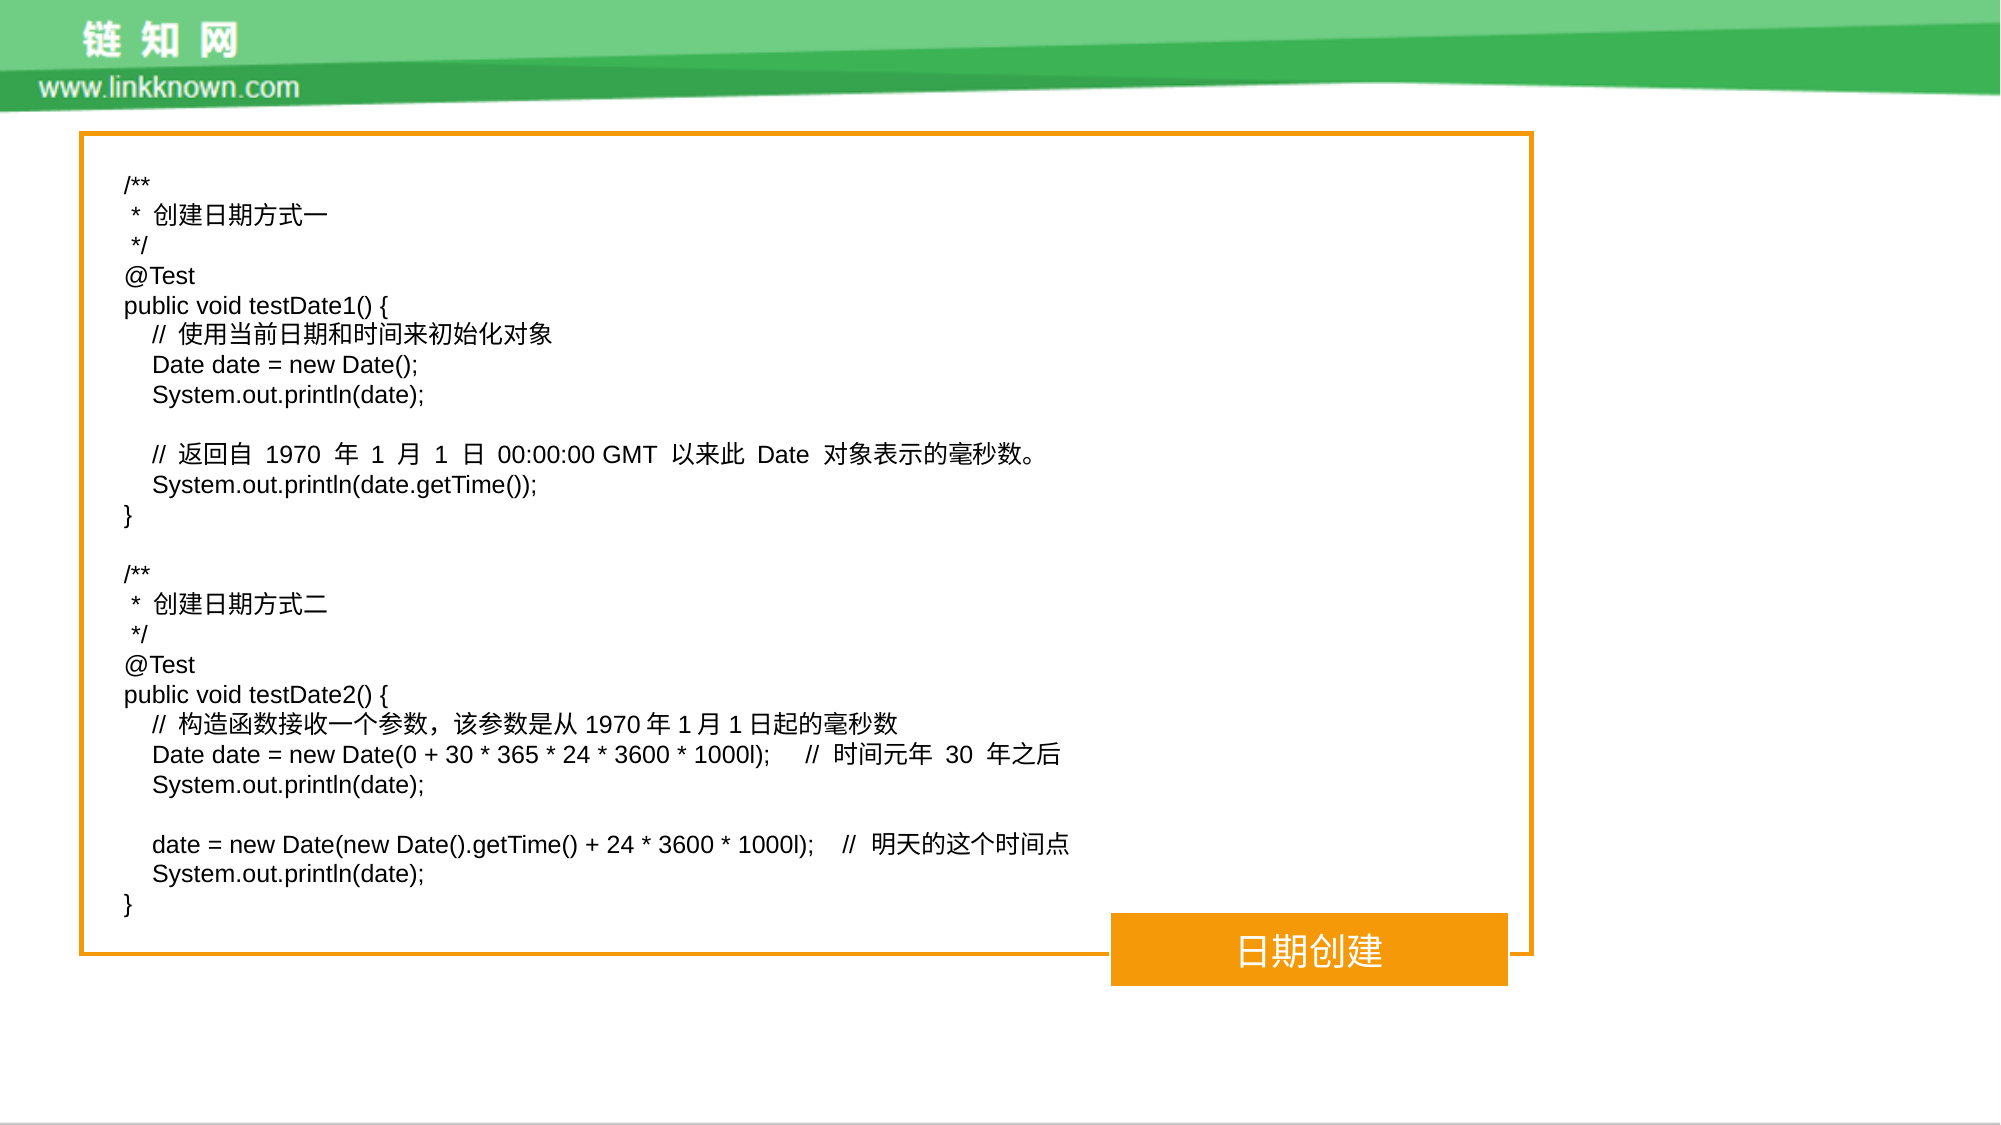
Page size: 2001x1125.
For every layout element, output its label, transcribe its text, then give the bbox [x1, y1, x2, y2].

picture [0, 0, 2001, 1125]
text_box 日期创建 [1109, 911, 1510, 988]
text_box /** * 创建日期方式一 */ @Test public void testDate1() { // 使用当前日期和时间来初始化对象 Date date = new Date(); System.out.println(date); // 返回自 1970 年 1 月 1 日 00:00:00 GMT 以来此 Date 对象表示的毫秒数。 System.out.println(date.getTime()); } /** * 创建日期方式二 */ @Test public void testDate2() { // 构造函数接收一个参数，该参数是从1970年1月1日起的毫秒数 Date date = new Date(0 + 30 * 365 * 24 * 3600 * 1000l); // 时间元年 30 年之后 System.out.println(date); date = new Date(new Date().getTime() + 24 * 3600 * 1000l); // 明天的这个时间点 System.out.println(date); } [80, 132, 1532, 955]
